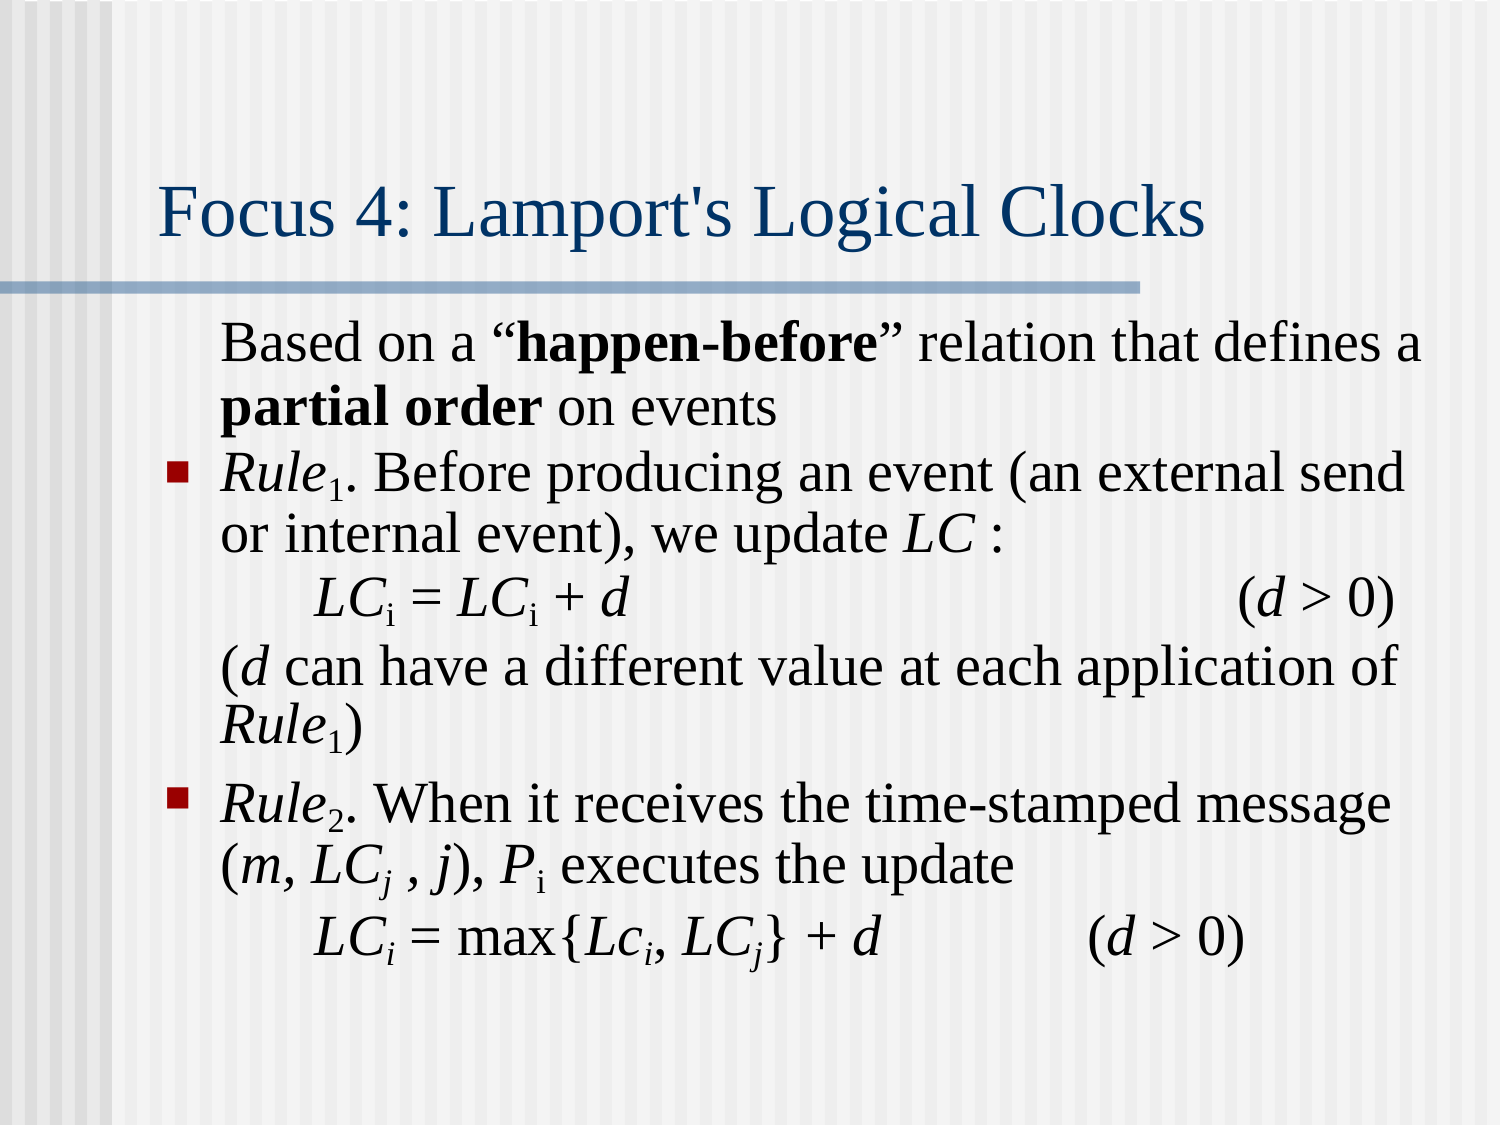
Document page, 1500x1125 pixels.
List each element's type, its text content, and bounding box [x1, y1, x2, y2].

title Focus 4: Lamport's Logical Clocks [114, 159, 1459, 350]
text_box Based on a “happen-before” relation that defines a partial order on events Rule1. Before producing an event (an external send or internal event), we update LC : LCi = LCi + d (d > 0) (d can have a different value at each application of Rule1) Rule2. When it receives the time-stamped message (m, LCj , j), Pi executes the update LCi = max{Lci, LCj} + d (d > 0) [141, 307, 1443, 973]
